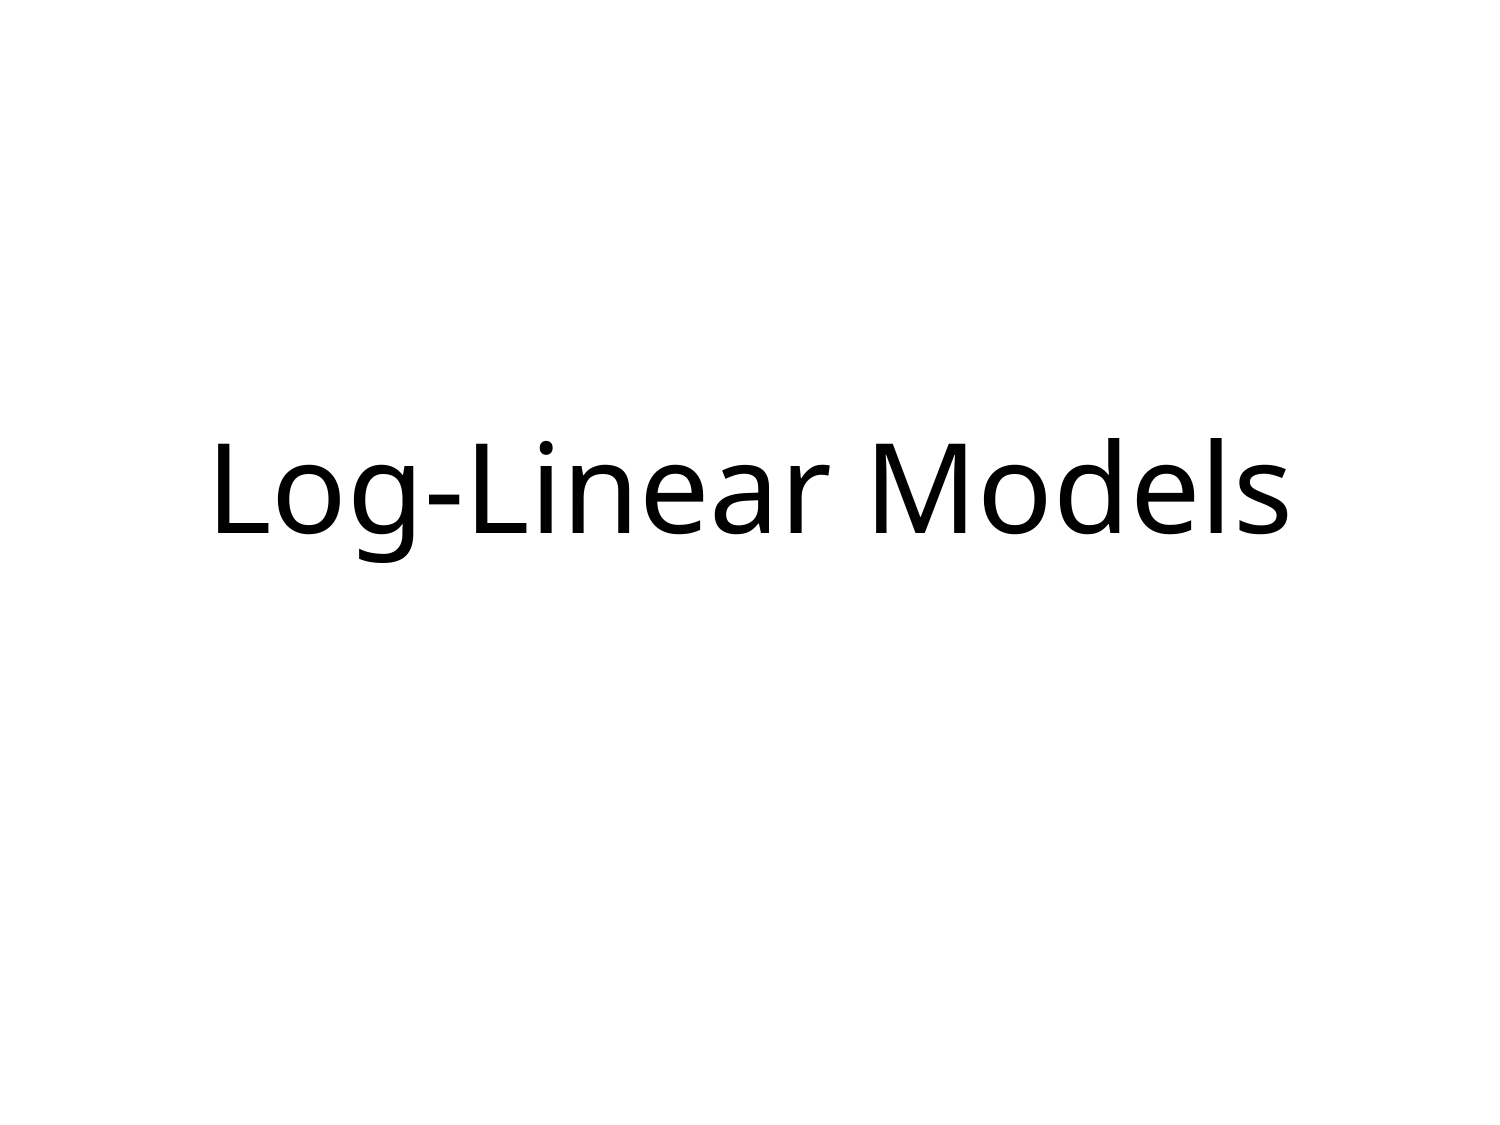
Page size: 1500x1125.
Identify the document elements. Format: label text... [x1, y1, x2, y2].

title Log-Linear Models [187, 278, 1313, 709]
